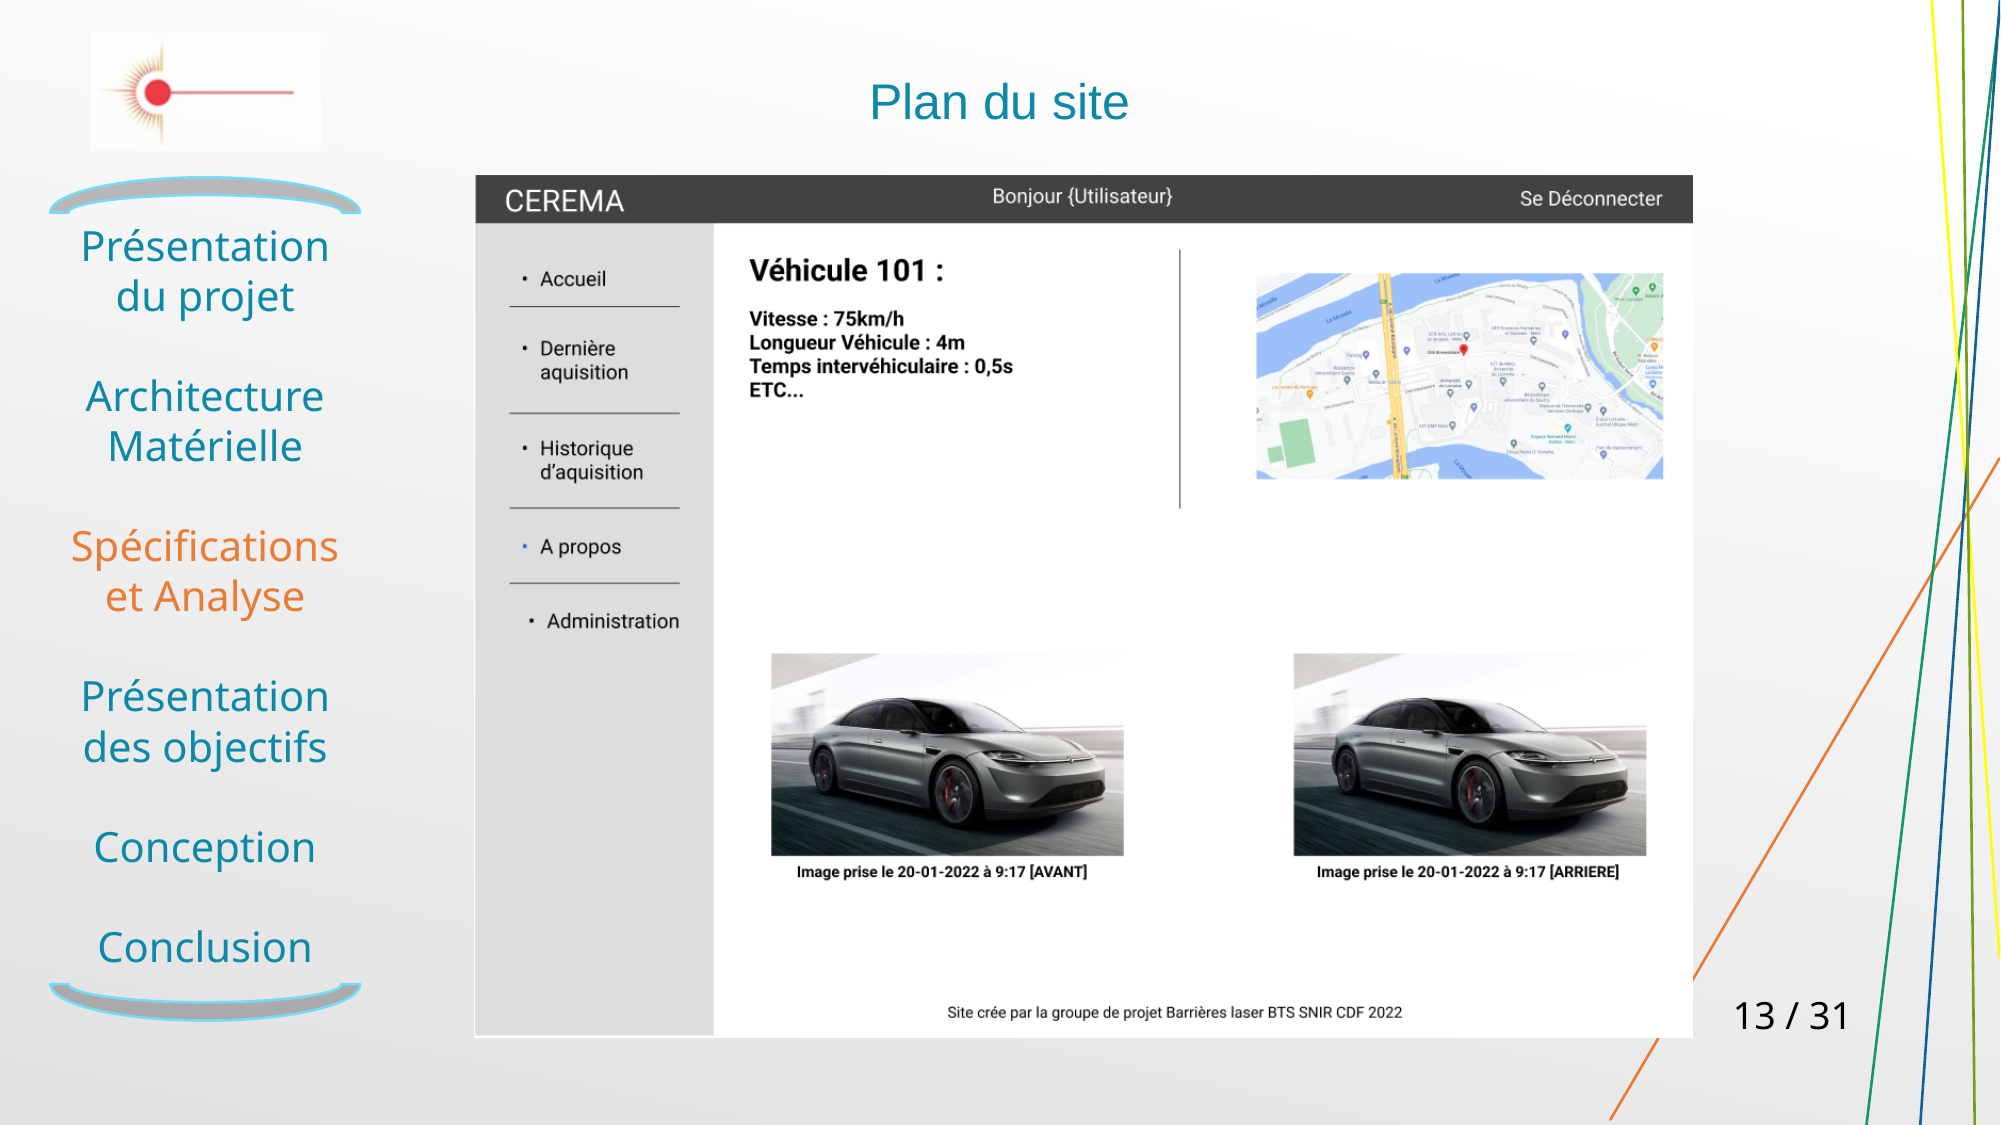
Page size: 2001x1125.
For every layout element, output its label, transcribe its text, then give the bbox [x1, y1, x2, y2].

picture [474, 174, 1693, 1038]
text_box Plan du site [854, 62, 1146, 137]
picture [90, 33, 321, 151]
